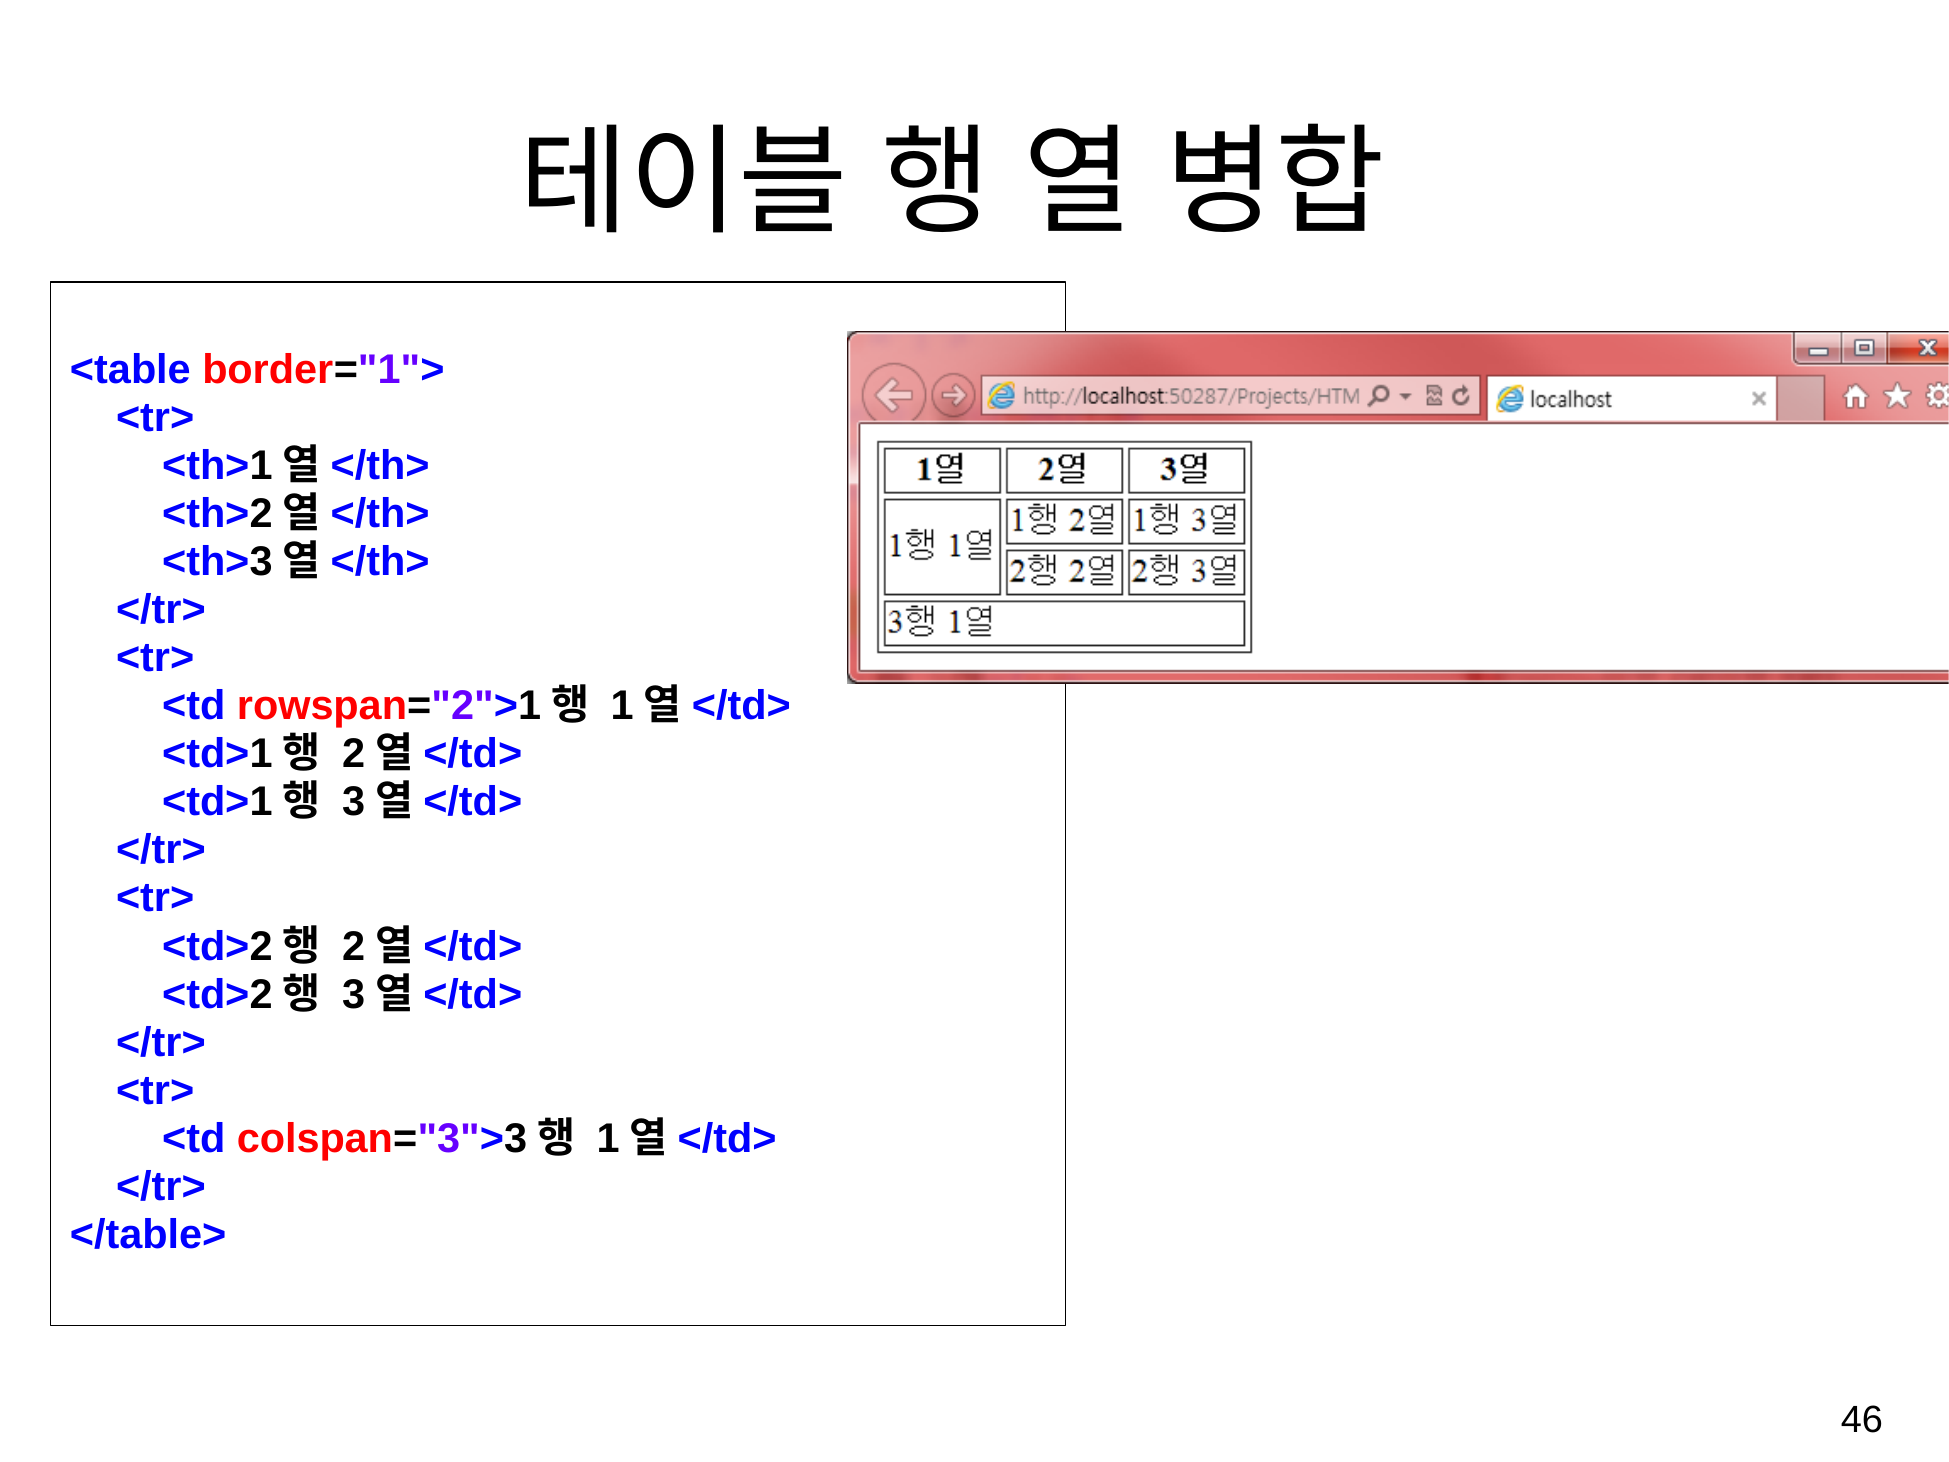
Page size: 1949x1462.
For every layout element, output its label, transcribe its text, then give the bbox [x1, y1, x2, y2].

slide_number 46 [1496, 1372, 1899, 1462]
title 테이블 행 열 병합 [156, 92, 1749, 255]
text_box <table border="1"> <tr> <th>1열</th> <th>2열</th> <th>3열</th> </tr> <tr> <td rowspan="2">1행 1열</td> <td>1행 2열</td> <td>1행 3열</td> </tr> <tr> <td>2행 2열</td> <td>2행 3열</td> </tr> <tr> <td colspan="3">3행 1열</td> </tr> </table> [50, 282, 1066, 1326]
picture [847, 330, 1949, 684]
